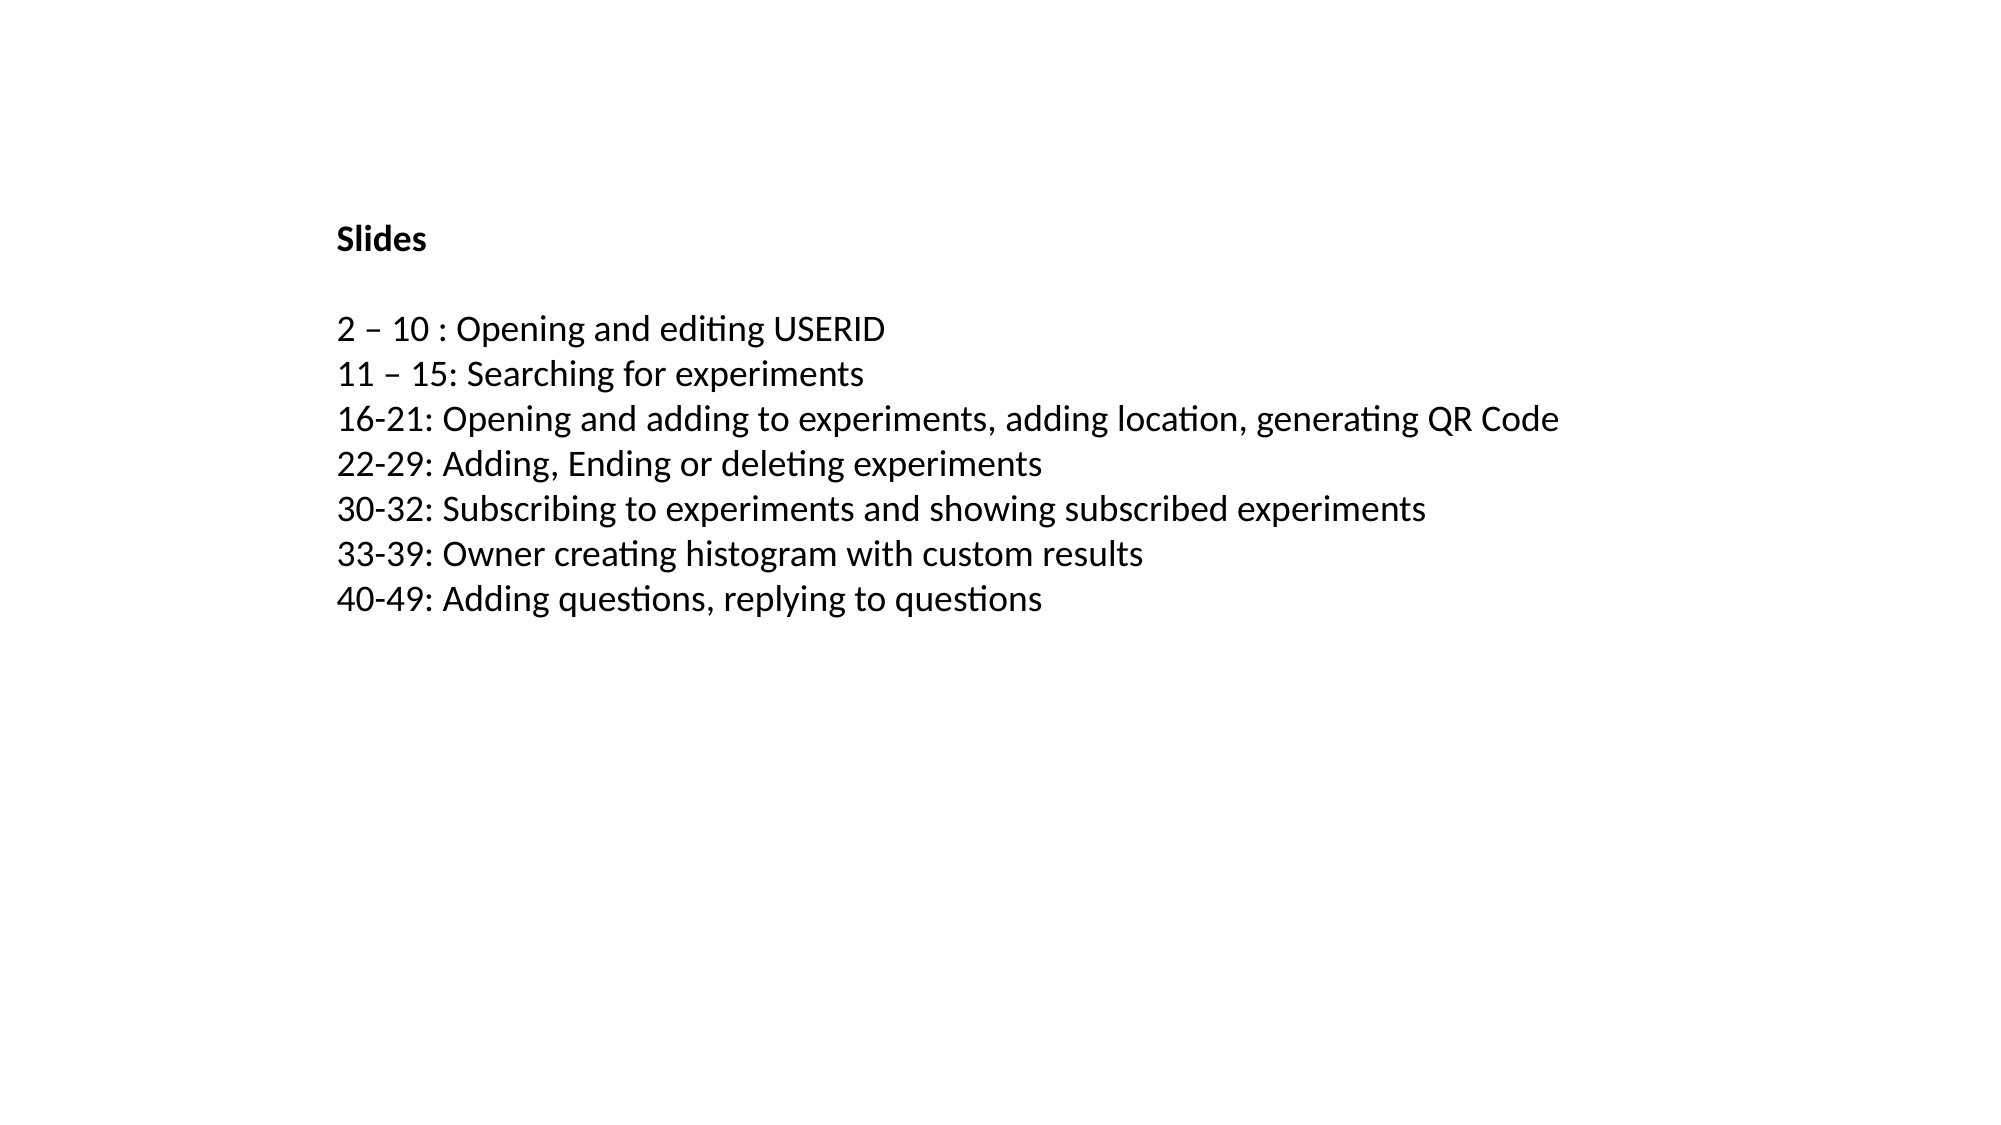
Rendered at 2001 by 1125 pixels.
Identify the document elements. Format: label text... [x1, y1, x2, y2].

text_box Slides 2 – 10 : Opening and editing USERID 11 – 15: Searching for experiments 16-21: Opening and adding to experiments, adding location, generating QR Code 22-29: Adding, Ending or deleting experiments 30-32: Subscribing to experiments and showing subscribed experiments 33-39: Owner creating histogram with custom results 40-49: Adding questions, replying to questions [321, 206, 1680, 852]
